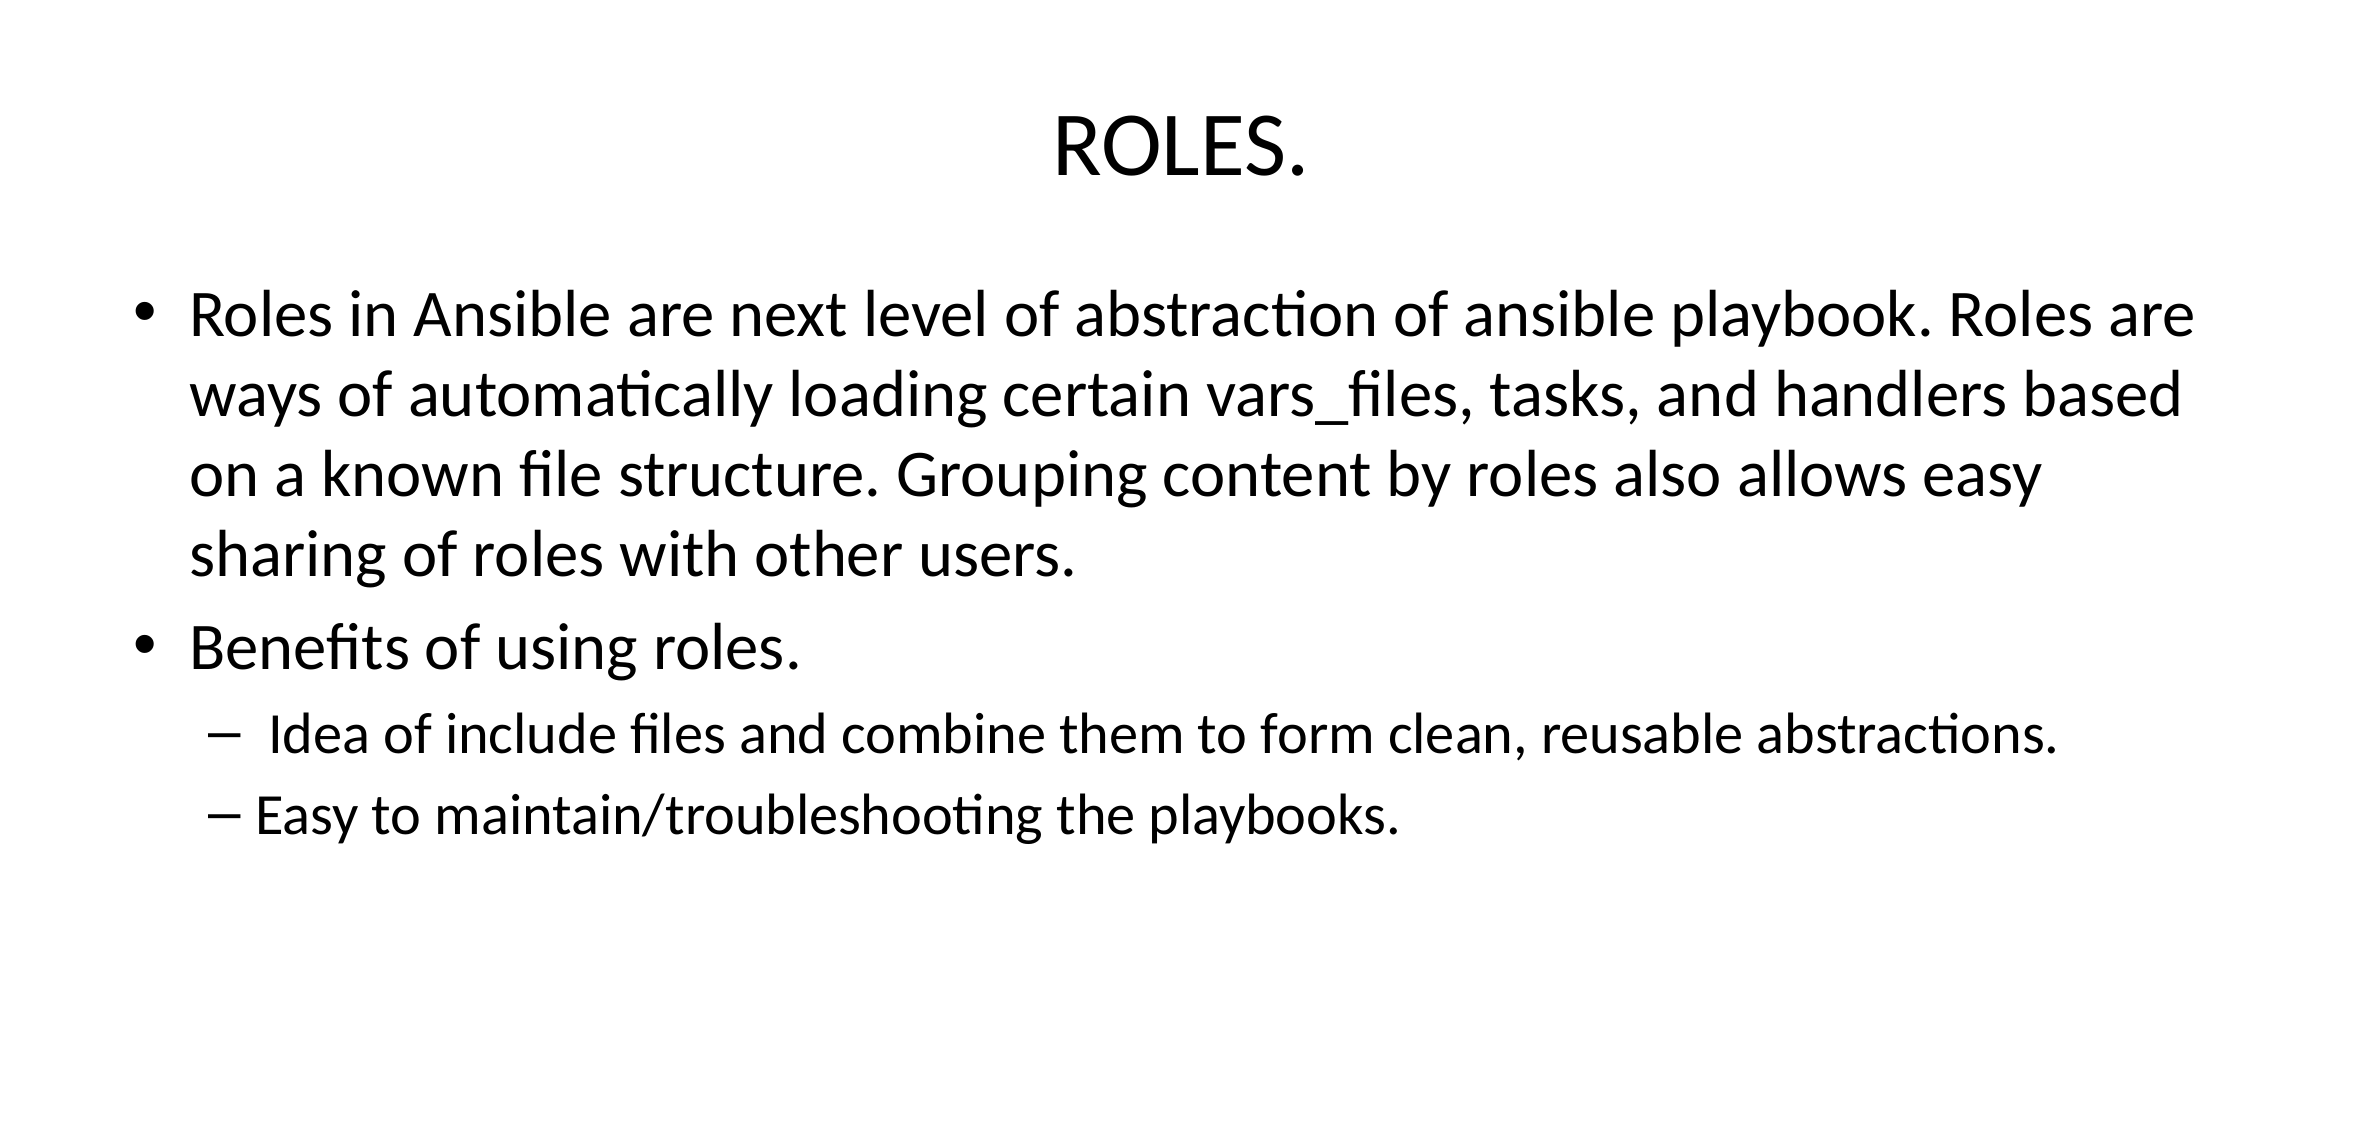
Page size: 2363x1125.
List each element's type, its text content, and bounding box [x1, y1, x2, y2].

list Roles in Ansible are next level of abstraction of ansible playbook. Roles are ways of automatically loading certain vars_files, tasks, and handlers based on a known file structure. Grouping content by roles also allows easy sharing of roles with other users. Benefits of using roles. Idea of include files and combine them to form clean, reusable abstractions. Easy to maintain/troubleshooting the playbooks. [118, 262, 2245, 1005]
title ROLES. [118, 45, 2245, 233]
